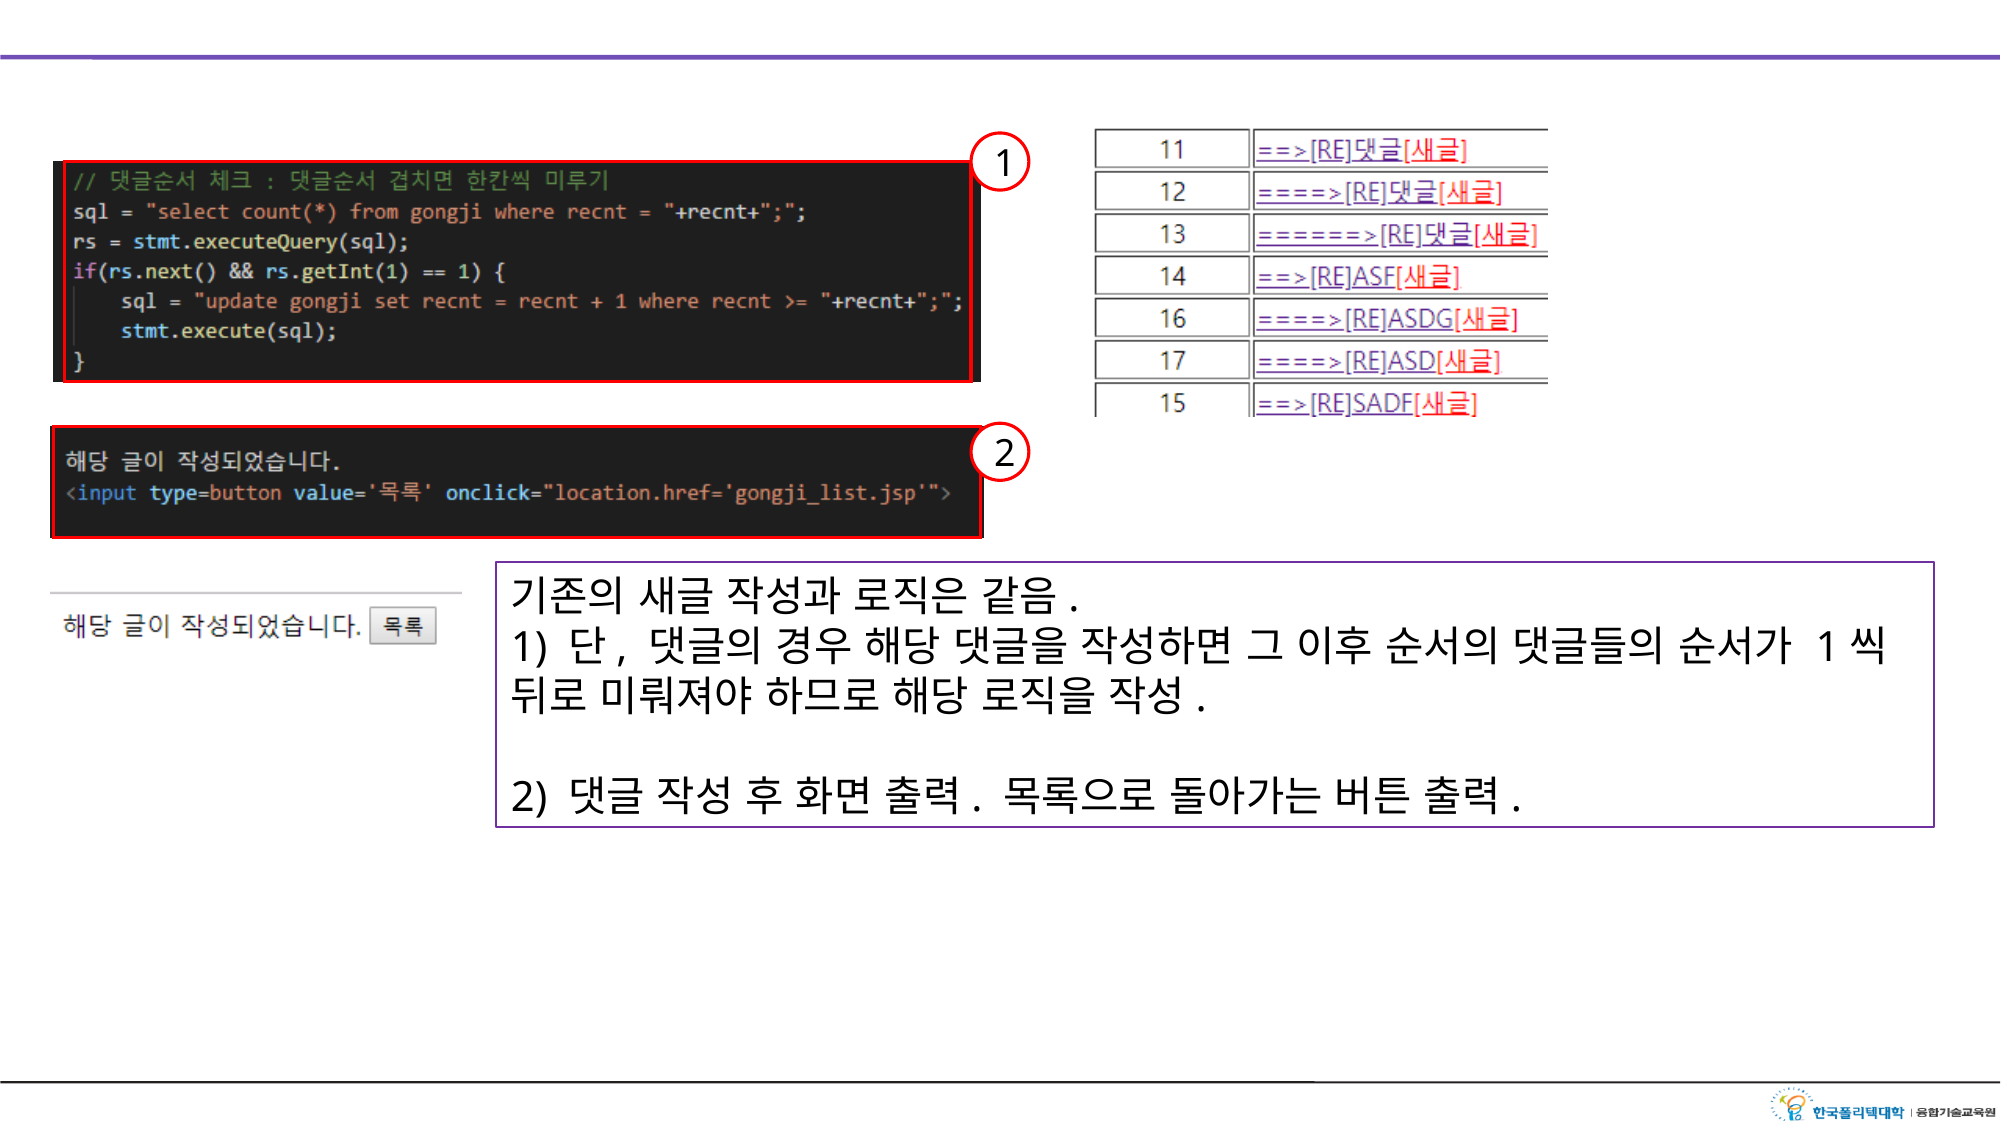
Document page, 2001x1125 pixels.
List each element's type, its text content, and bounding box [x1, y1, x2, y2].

picture [50, 591, 462, 678]
text_box 기존의 새글 작성과 로직은 같음. 1) 단, 댓글의 경우 해당 댓글을 작성하면 그 이후 순서의 댓글들의 순서가 1씩 뒤로 미뤄져야 하므로 해당 로직을 작성. 2) 댓글 작성 후 화면 출력. 목록으로 돌아가는 버튼 출력. [496, 562, 1935, 827]
text_box 1 [970, 131, 1030, 192]
picture [1092, 126, 1548, 417]
picture [50, 426, 984, 538]
picture [1765, 1084, 1998, 1124]
picture [53, 161, 981, 382]
text_box 2 [984, 422, 1030, 482]
